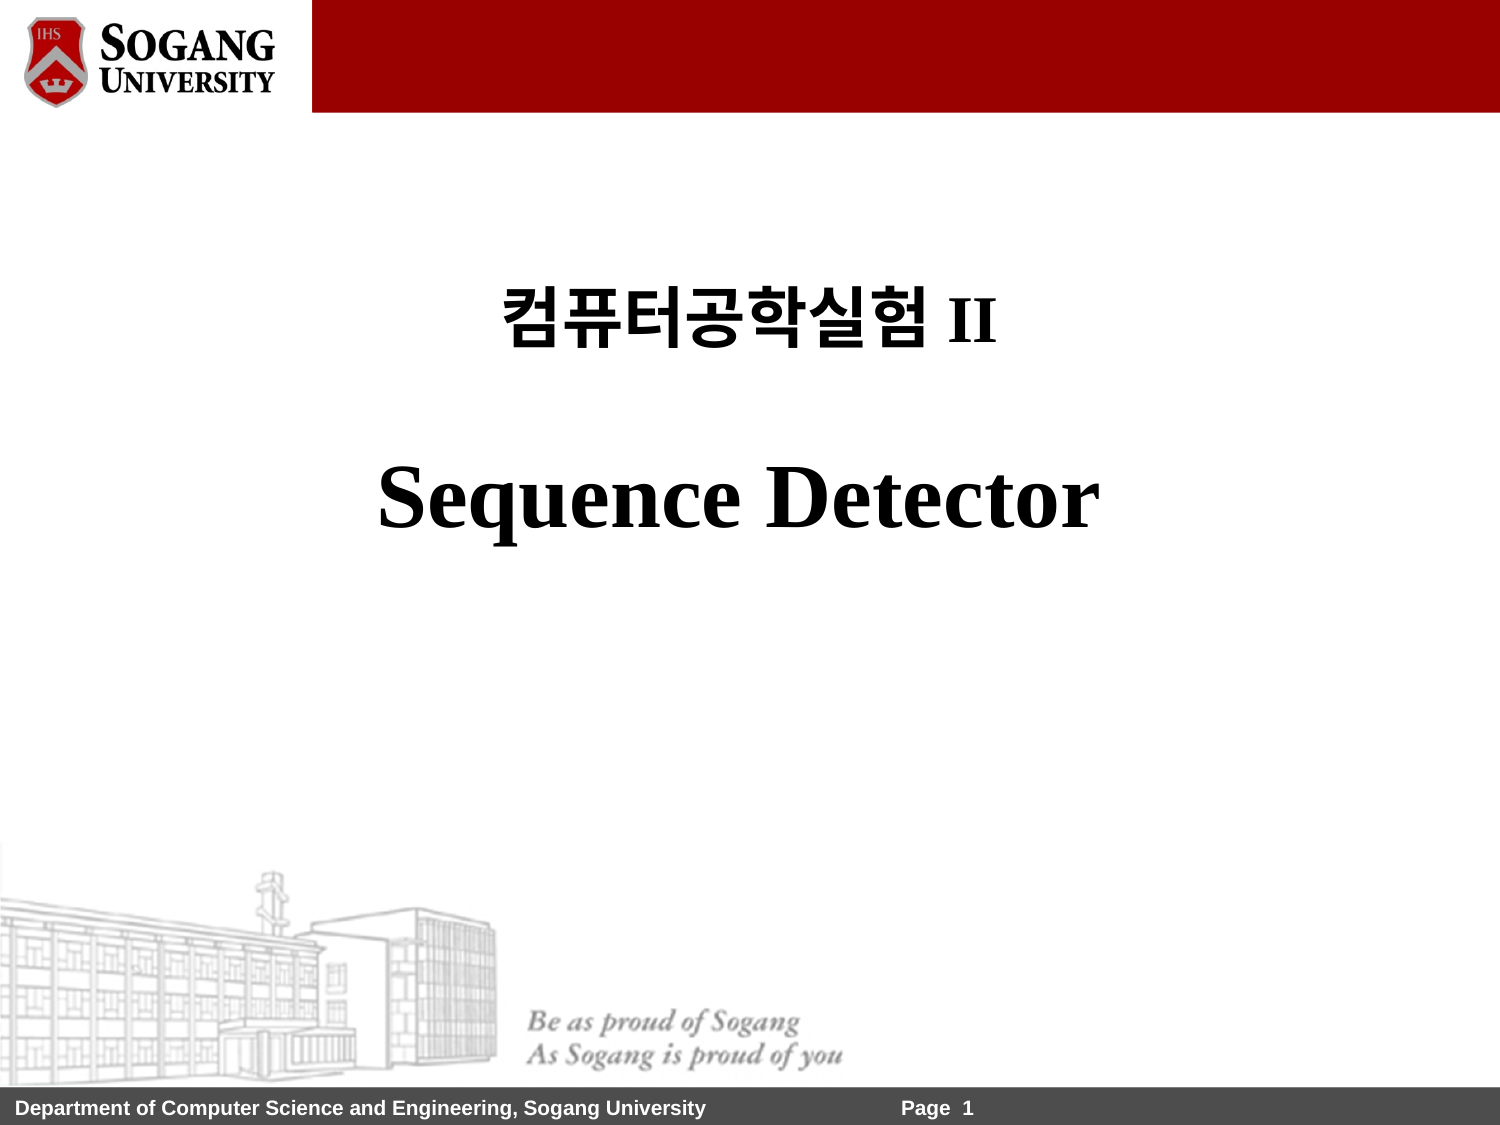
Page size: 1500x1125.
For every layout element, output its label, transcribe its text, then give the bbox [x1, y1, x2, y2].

title 컴퓨터공학실험II Sequence Detector [0, 231, 1500, 591]
picture [24, 17, 88, 108]
picture [0, 820, 856, 1086]
picture [99, 23, 275, 93]
